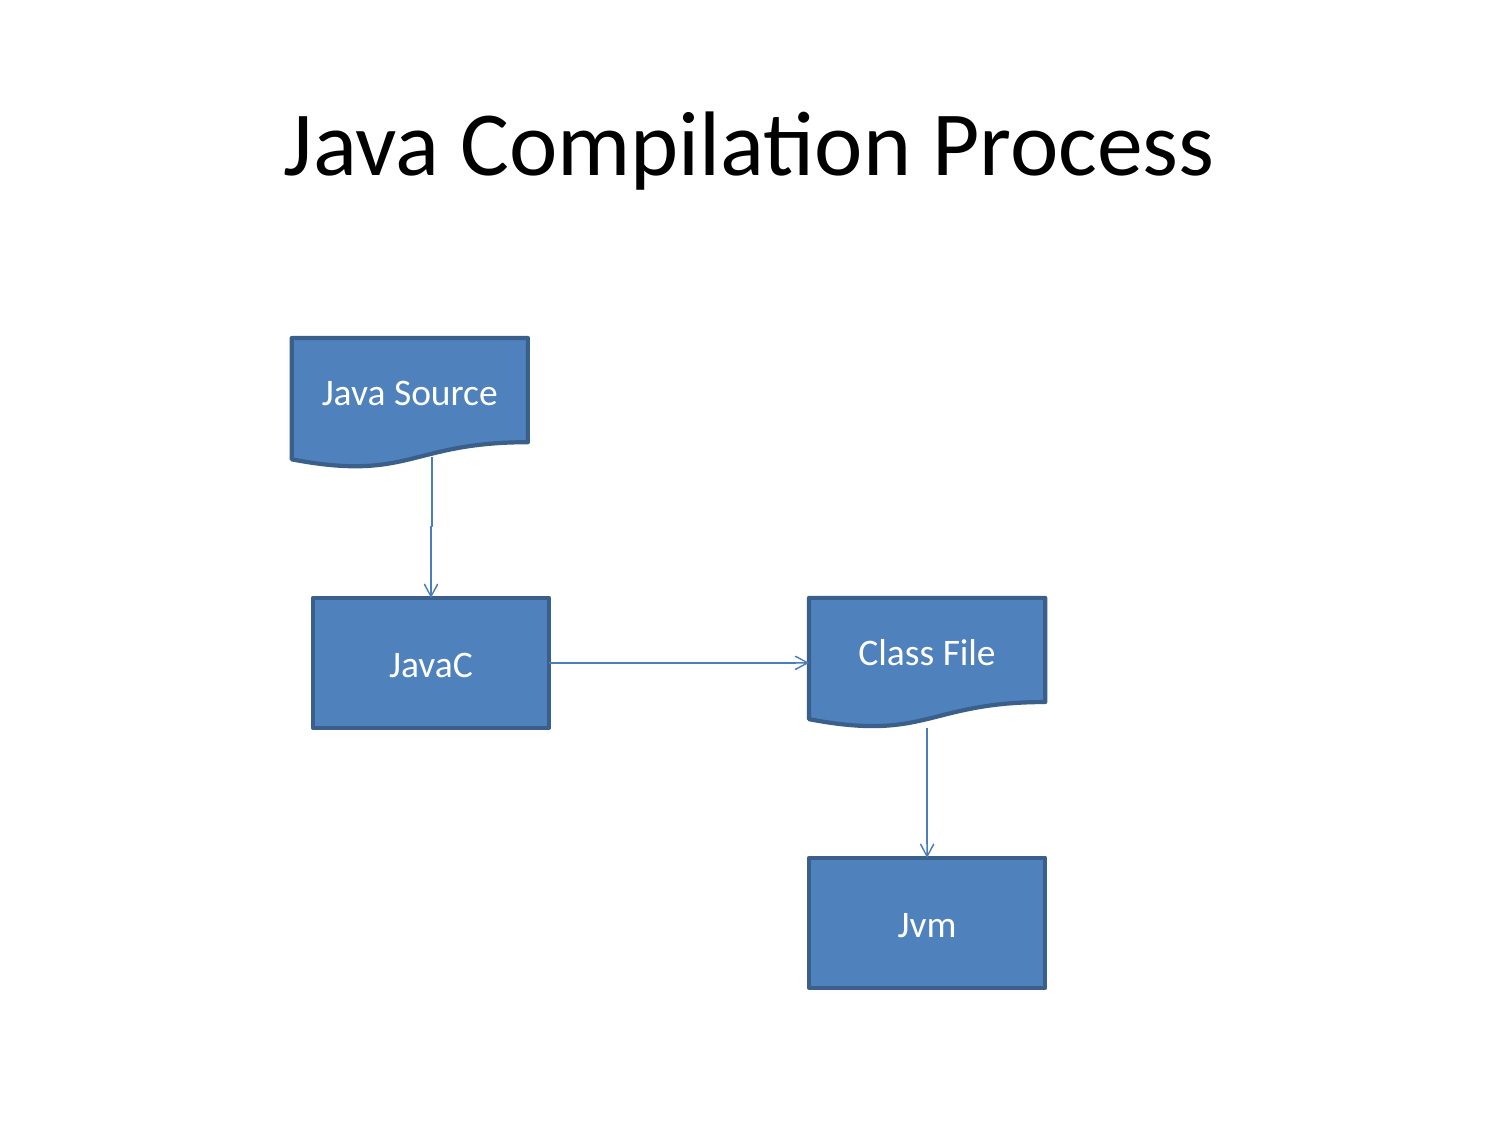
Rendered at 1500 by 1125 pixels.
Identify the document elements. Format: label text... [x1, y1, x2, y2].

text_box Jvm [807, 856, 1047, 990]
title Java Compilation Process [75, 45, 1425, 233]
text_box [548, 662, 810, 666]
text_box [359, 526, 503, 530]
text_box Class File [806, 595, 1048, 729]
text_box JavaC [311, 596, 551, 730]
text_box Java Source [289, 335, 530, 469]
